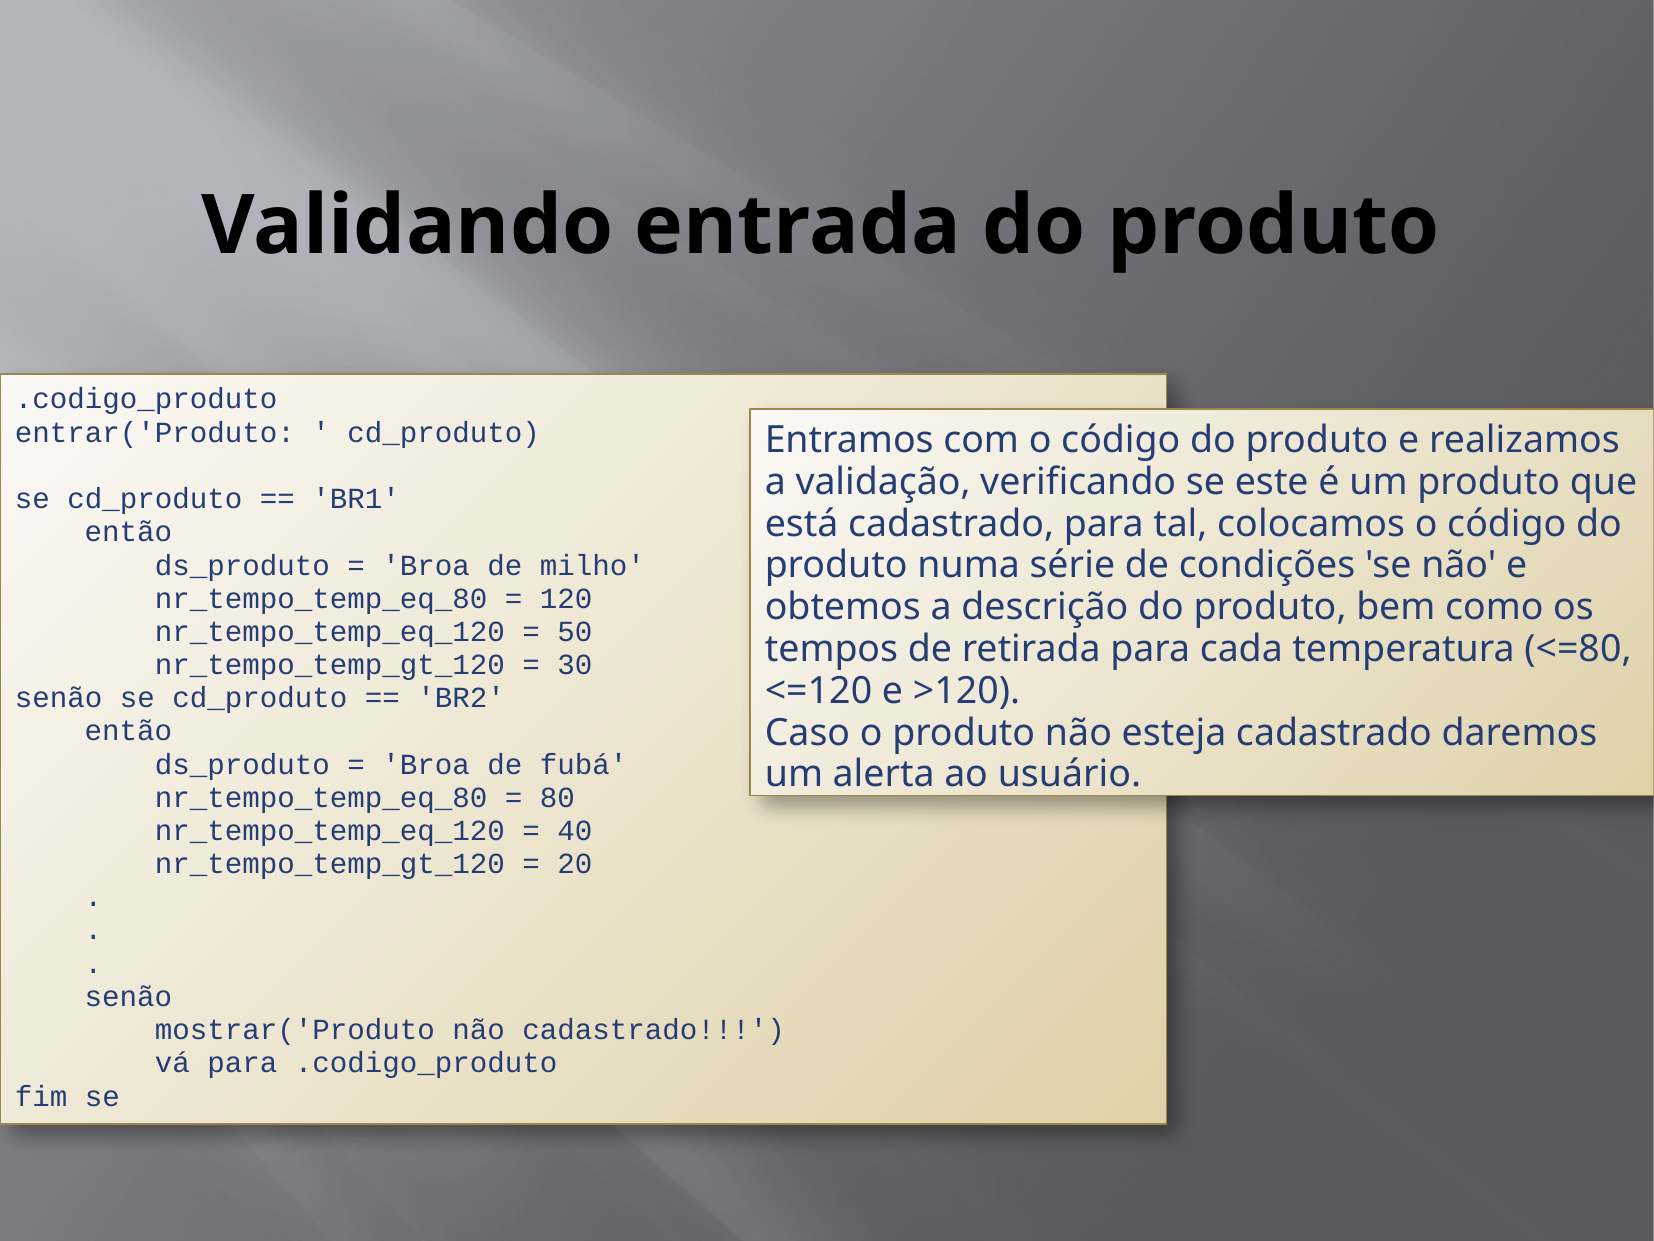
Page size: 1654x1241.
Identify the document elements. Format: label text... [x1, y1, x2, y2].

text_box Entramos com o código do produto e realizamos a validação, verificando se este é um produto que está cadastrado, para tal, colocamos o código do produto numa série de condições 'se não' e obtemos a descrição do produto, bem como os tempos de retirada para cada temperatura (<=80, <=120 e >120). Caso o produto não esteja cadastrado daremos um alerta ao usuário. [749, 408, 1654, 796]
text_box .codigo_produto entrar('Produto: ' cd_produto) se cd_produto == 'BR1' então ds_produto = 'Broa de milho' nr_tempo_temp_eq_80 = 120 nr_tempo_temp_eq_120 = 50 nr_tempo_temp_gt_120 = 30 senão se cd_produto == 'BR2' então ds_produto = 'Broa de fubá' nr_tempo_temp_eq_80 = 80 nr_tempo_temp_eq_120 = 40 nr_tempo_temp_gt_120 = 20 . . . senão mostrar('Produto não cadastrado!!!') vá para .codigo_produto fim se [0, 373, 1167, 1125]
title Validando entrada do produto [135, 125, 1506, 318]
